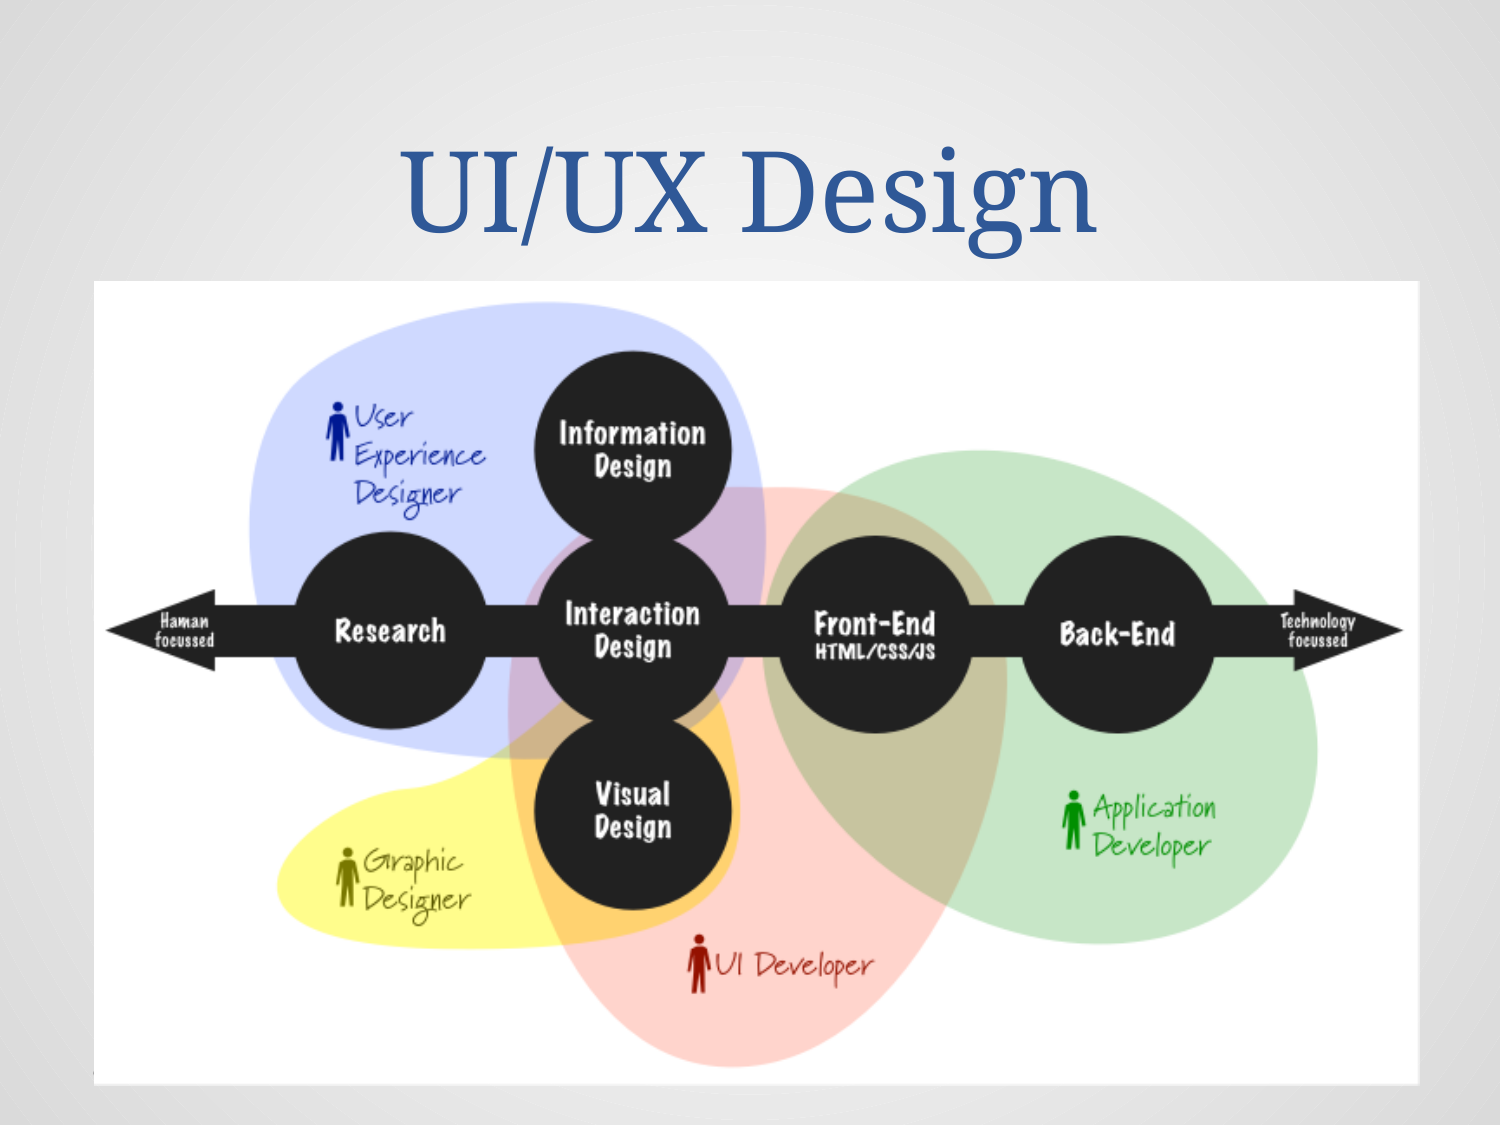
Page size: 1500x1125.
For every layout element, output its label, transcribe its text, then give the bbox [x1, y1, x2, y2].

picture [94, 281, 1420, 1086]
title UI/UX Design [75, 0, 1425, 263]
